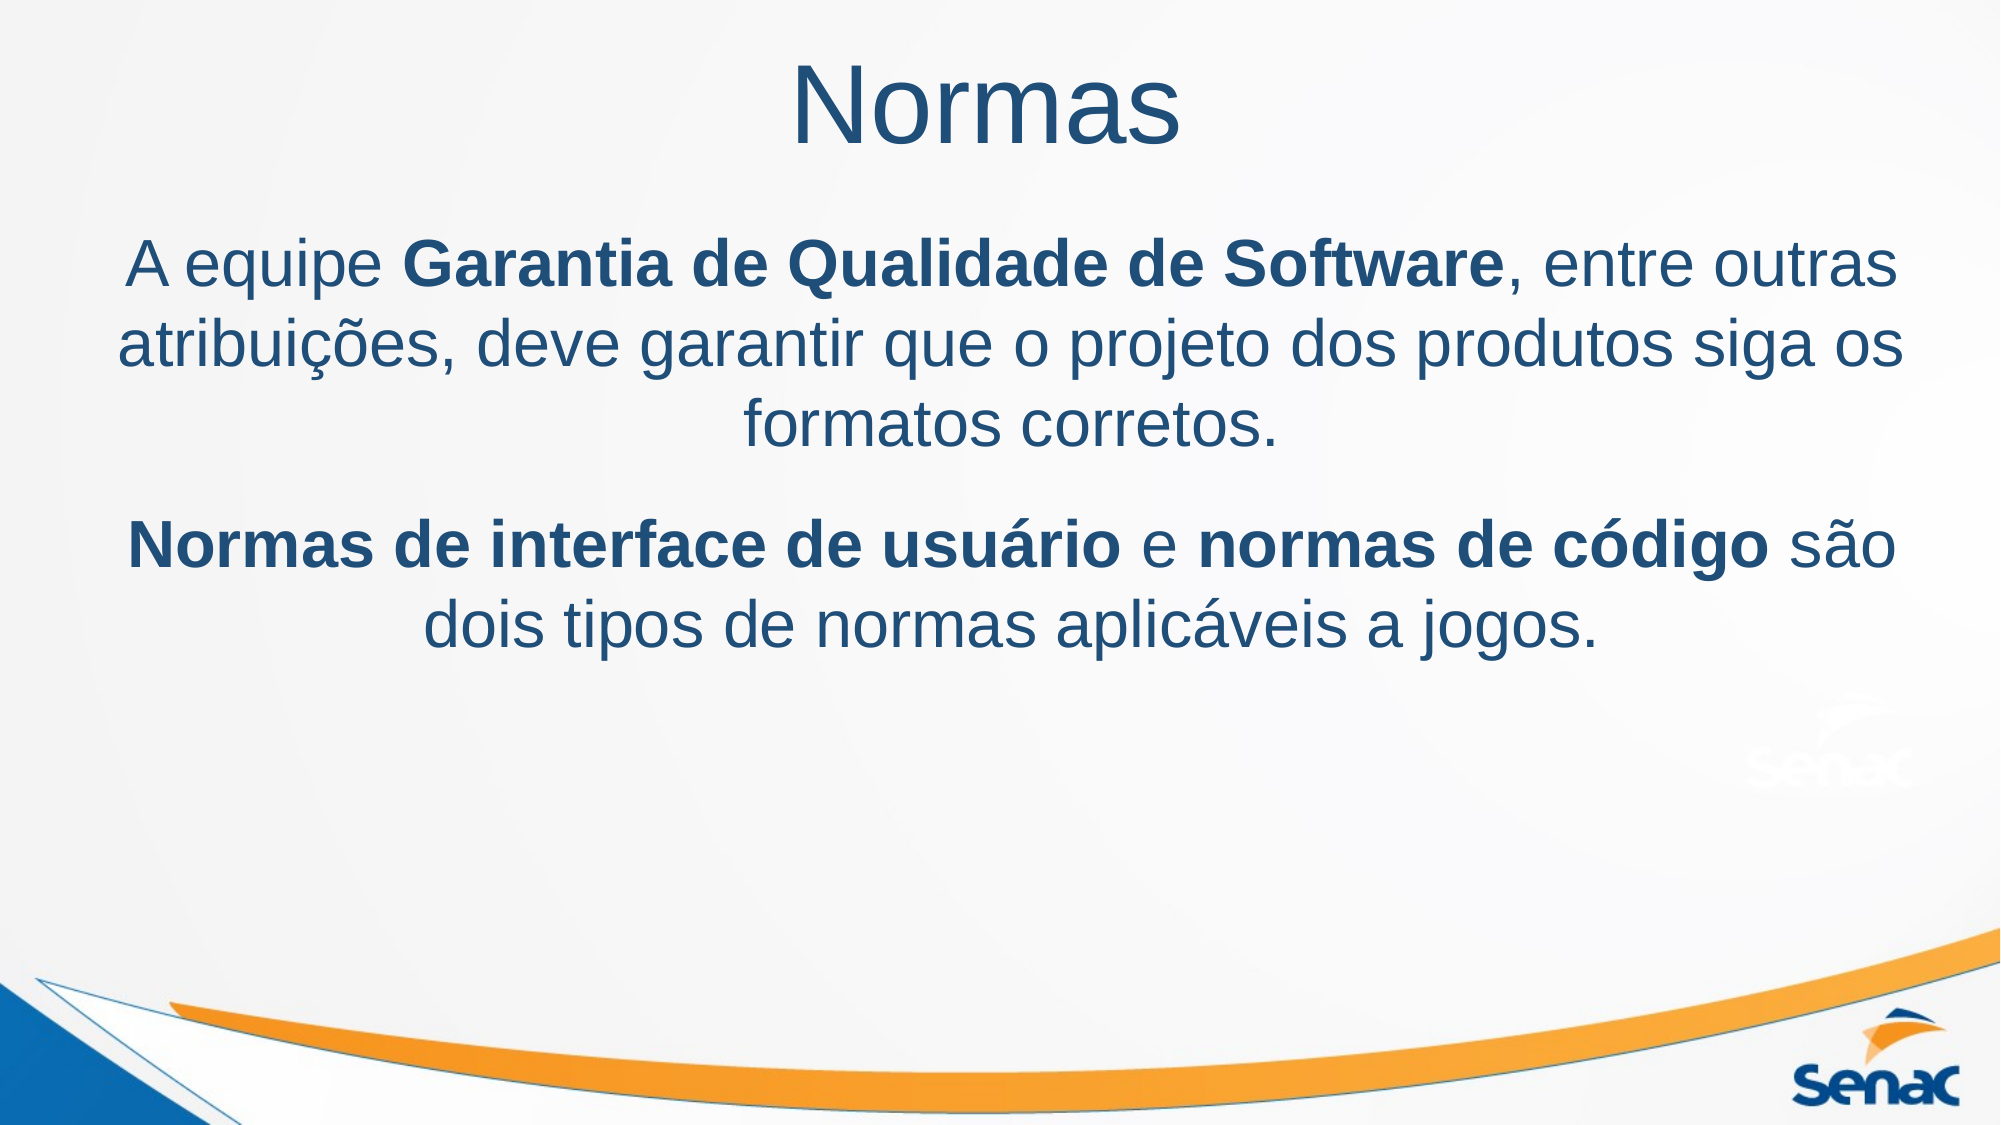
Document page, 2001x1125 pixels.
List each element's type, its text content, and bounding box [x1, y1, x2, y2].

picture [0, 0, 2001, 1125]
list A equipe Garantia de Qualidade de Software, entre outras atribuições, deve garantir que o projeto dos produtos siga os formatos corretos. Normas de interface de usuário e normas de código são dois tipos de normas aplicáveis a jogos. [52, 211, 1973, 926]
title Normas [0, 36, 1973, 178]
